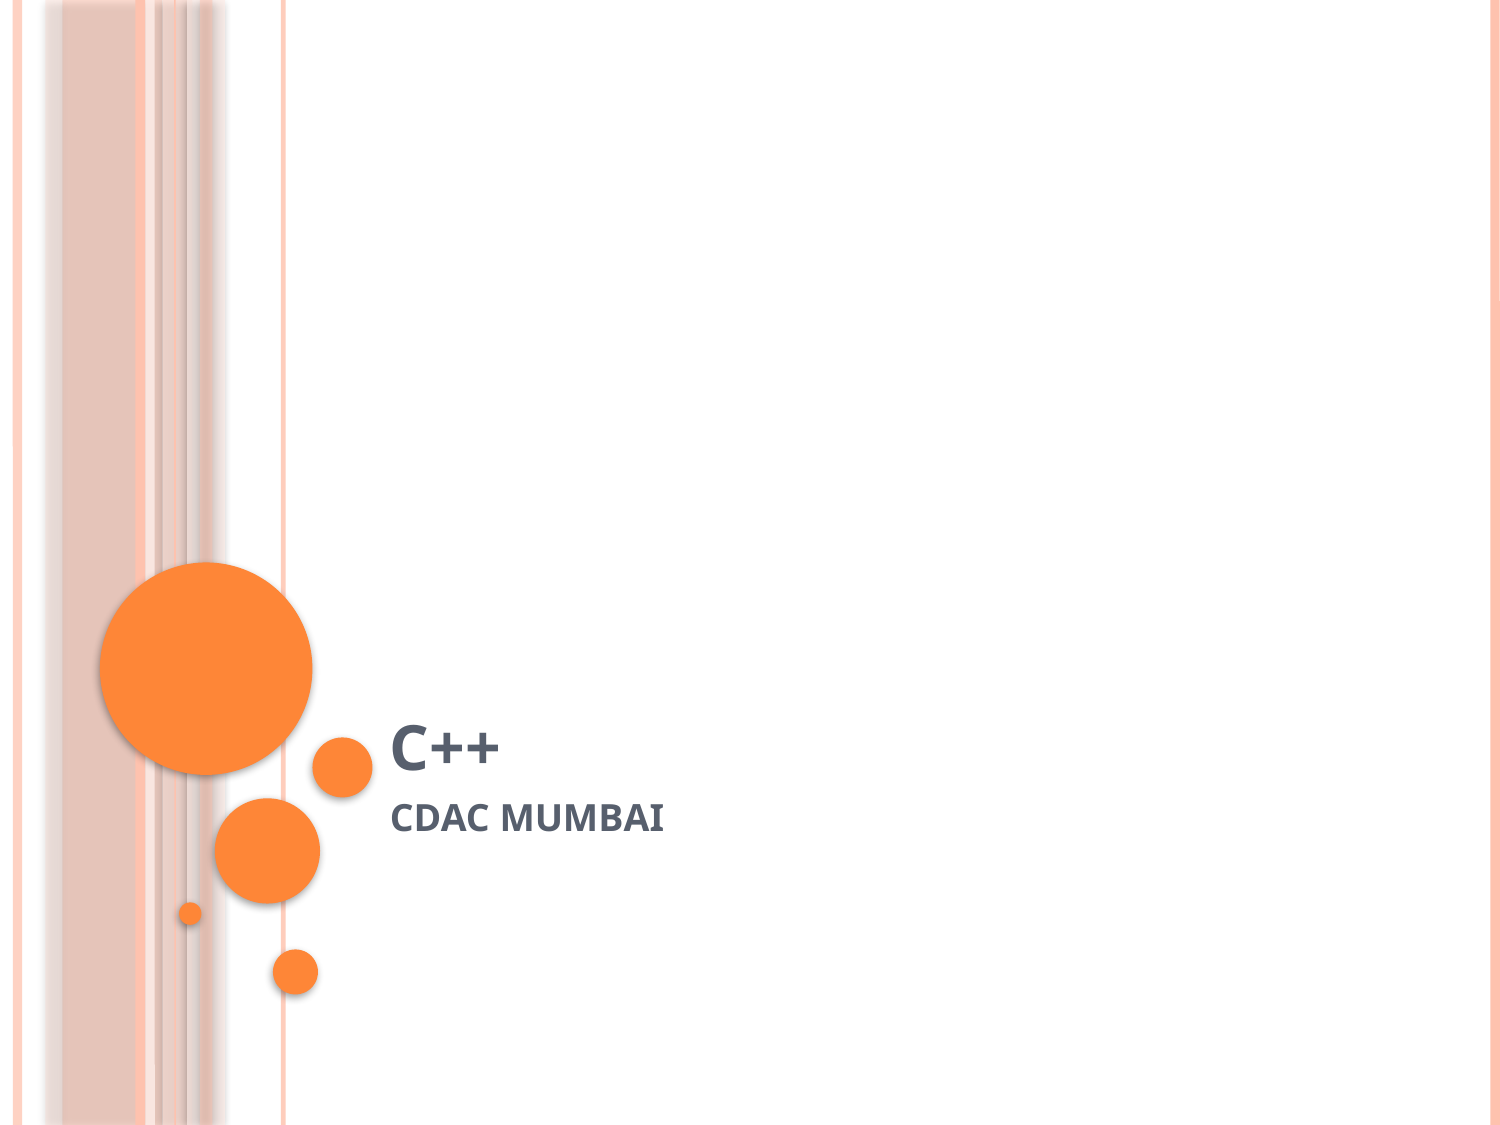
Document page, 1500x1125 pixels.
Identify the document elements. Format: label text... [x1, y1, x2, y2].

subtitle CDAC MUMBAI [375, 786, 1388, 1012]
title C++ [375, 479, 1388, 786]
